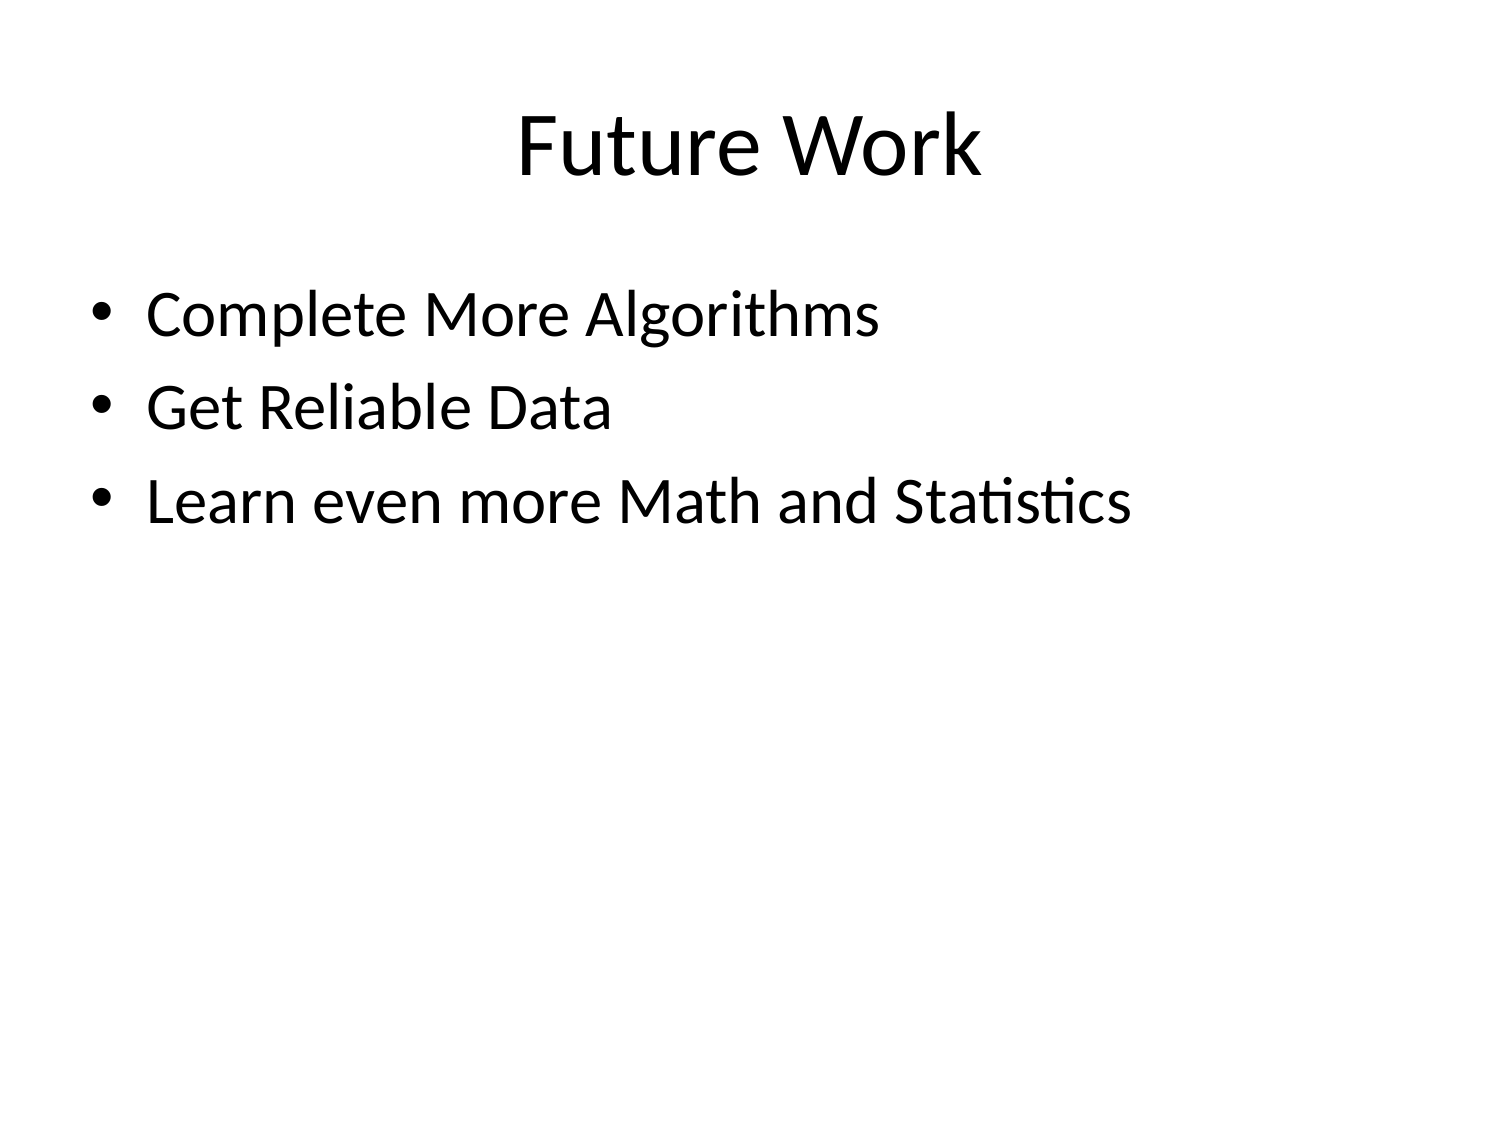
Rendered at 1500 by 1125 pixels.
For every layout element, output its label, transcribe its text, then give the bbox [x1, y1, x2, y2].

list Complete More Algorithms Get Reliable Data Learn even more Math and Statistics [75, 262, 1425, 1005]
title Future Work [75, 45, 1425, 233]
